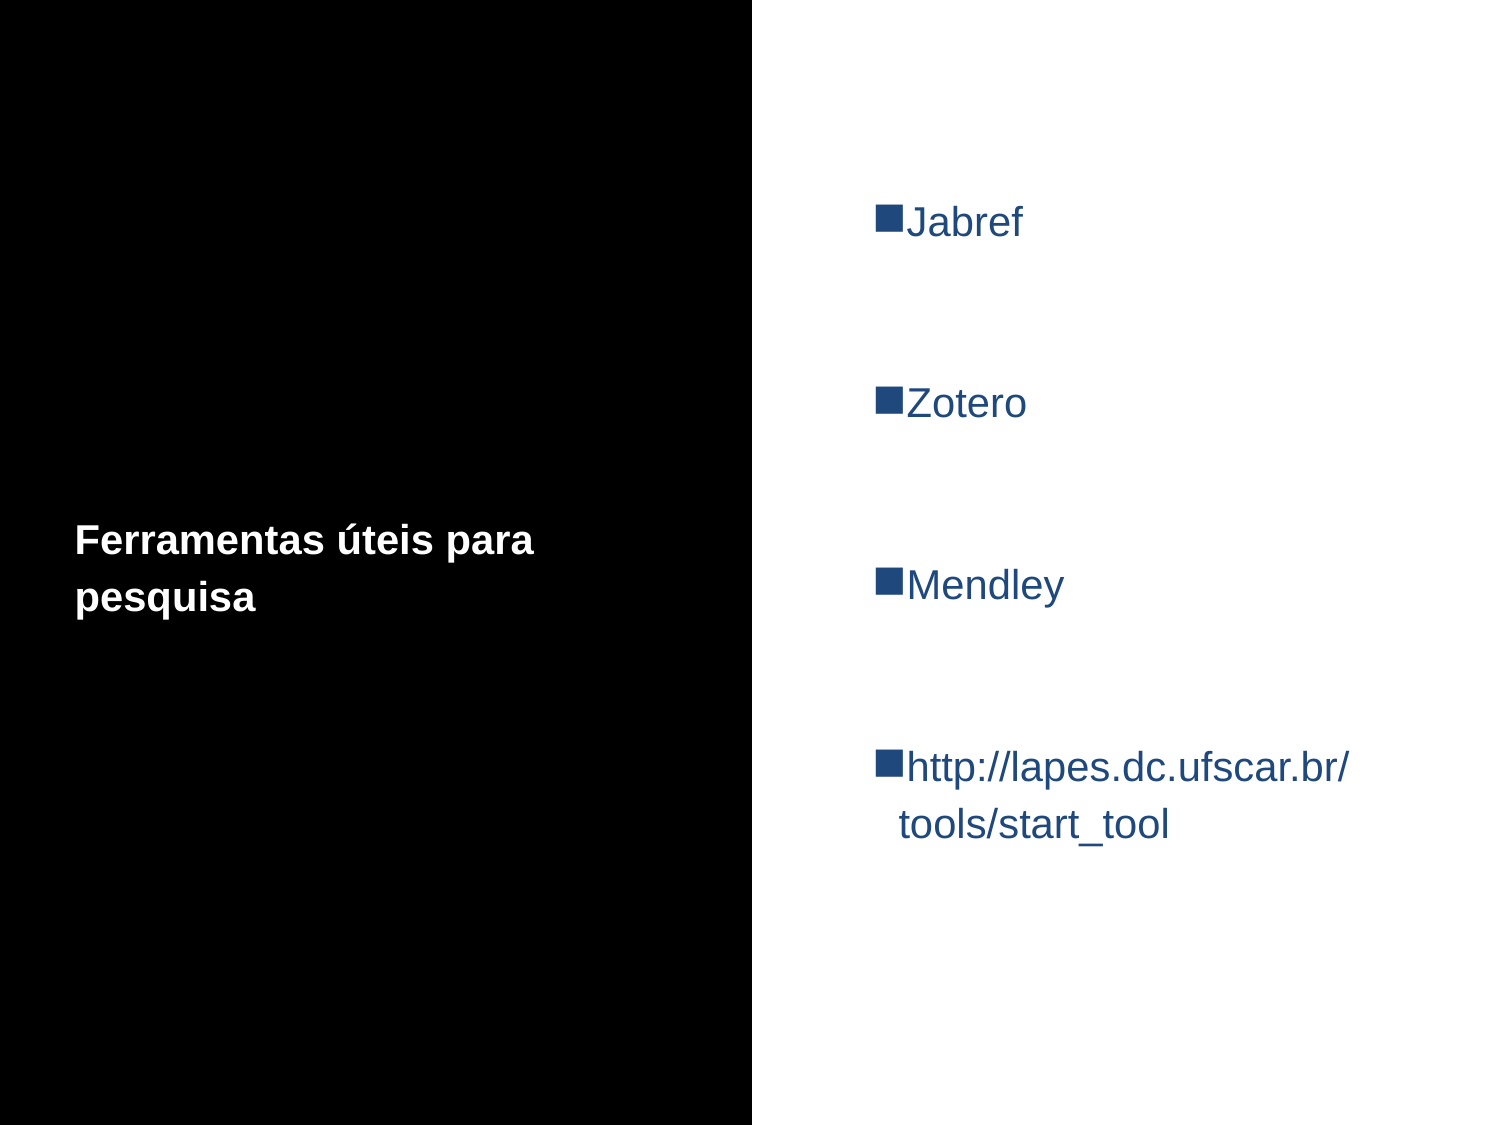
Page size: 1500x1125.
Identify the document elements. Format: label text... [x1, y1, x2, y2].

list Jabref Zotero Mendley http://lapes.dc.ufscar.br/tools/start_tool [811, 121, 1445, 1004]
list Ferramentas úteis para pesquisa [59, 121, 693, 1004]
